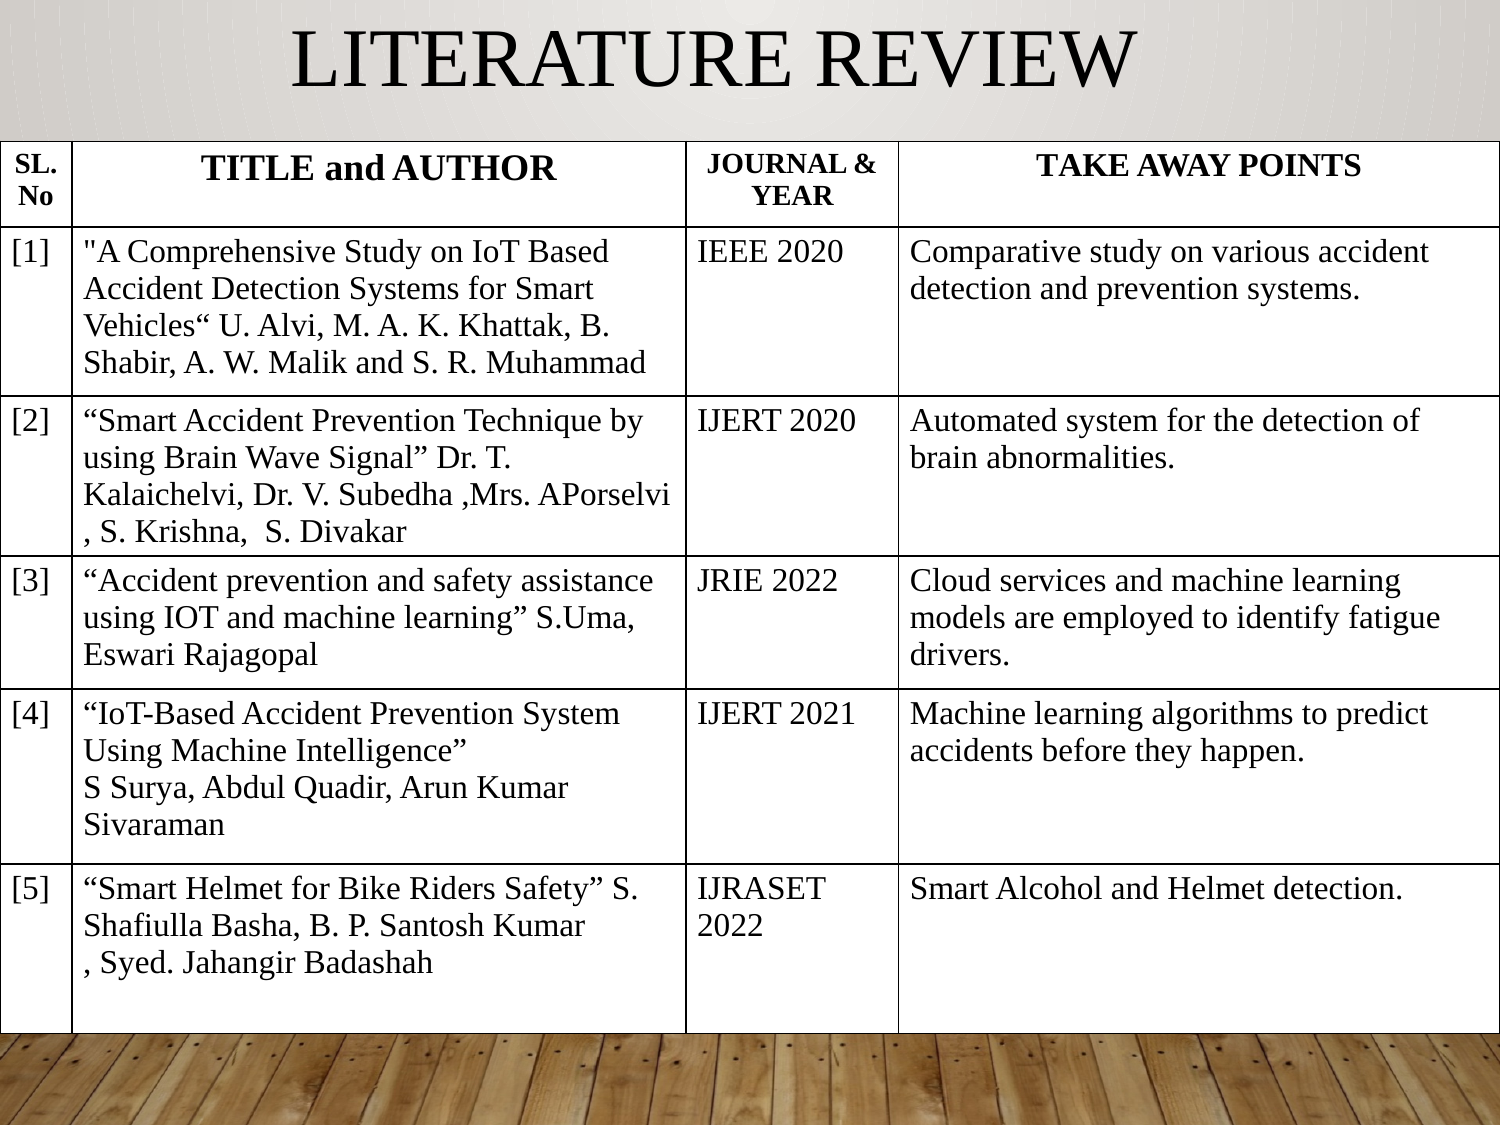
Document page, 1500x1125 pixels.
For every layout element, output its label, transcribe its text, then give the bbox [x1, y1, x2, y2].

table_cell JRIE 2022 [687, 557, 898, 688]
table_cell Smart Alcohol and Helmet detection. [899, 865, 1499, 1033]
picture [0, 1034, 1500, 1125]
table_cell [5] [1, 865, 71, 1033]
table_cell [1] [1, 228, 71, 395]
table_cell Comparative study on various accident detection and prevention systems. [899, 228, 1499, 395]
table_cell [3] [1, 557, 71, 688]
table_cell “Accident prevention and safety assistance using IOT and machine learning” S.Uma, Eswari Rajagopal [73, 557, 685, 688]
table_header JOURNAL & YEAR [687, 142, 898, 226]
title Literature review [26, 7, 1402, 119]
table_cell IJERT 2021 [687, 690, 898, 863]
table_cell “IoT-Based Accident Prevention System Using Machine Intelligence” S Surya, Abdul Quadir, Arun Kumar Sivaraman [73, 690, 685, 863]
table_cell IEEE 2020 [687, 228, 898, 395]
table_cell "A Comprehensive Study on IoT Based Accident Detection Systems for Smart Vehicles“ U. Alvi, M. A. K. Khattak, B. Shabir, A. W. Malik and S. R. Muhammad [73, 228, 685, 395]
table_cell Automated system for the detection of brain abnormalities. [899, 397, 1499, 555]
table_cell IJRASET 2022 [687, 865, 898, 1033]
table_cell Cloud services and machine learning models are employed to identify fatigue drivers. [899, 557, 1499, 688]
table_cell Machine learning algorithms to predict accidents before they happen. [899, 690, 1499, 863]
table_cell “Smart Accident Prevention Technique by using Brain Wave Signal” Dr. T. Kalaichelvi, Dr. V. Subedha ,Mrs. APorselvi , S. Krishna, S. Divakar [73, 397, 685, 555]
table_header SL. No [1, 142, 71, 226]
table_header TAKE AWAY POINTS [899, 142, 1499, 226]
table_header TITLE and AUTHOR [73, 142, 685, 226]
table_cell [2] [1, 397, 71, 555]
table_cell “Smart Helmet for Bike Riders Safety” S. Shafiulla Basha, B. P. Santosh Kumar , Syed. Jahangir Badashah [73, 865, 685, 1033]
table_cell [4] [1, 690, 71, 863]
table_cell IJERT 2020 [687, 397, 898, 555]
